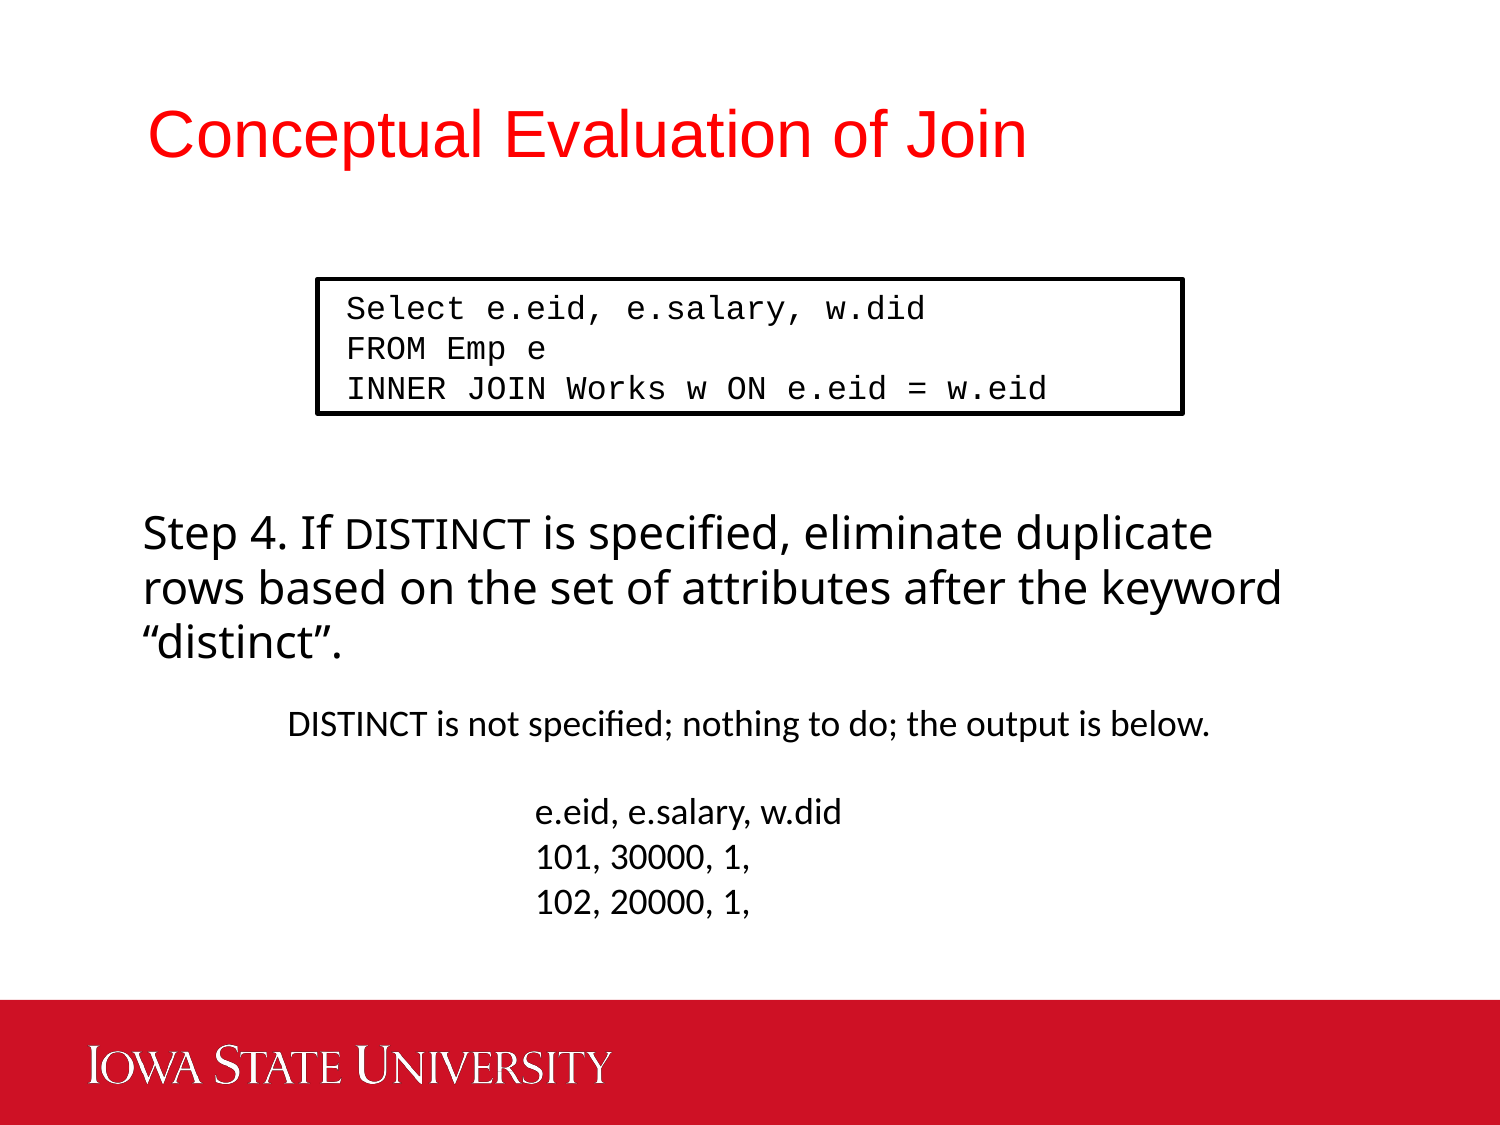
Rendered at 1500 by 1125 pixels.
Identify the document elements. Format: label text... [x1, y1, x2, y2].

text_box e.eid, e.salary, w.did 101, 30000, 1, 102, 20000, 1, [520, 779, 908, 929]
text_box Select e.eid, e.salary, w.did FROM Emp e INNER JOIN Works w ON e.eid = w.eid [317, 279, 1183, 414]
text_box Step 4. If DISTINCT is specified, eliminate duplicate rows based on the set of attributes after the keyword “distinct”. [127, 496, 1300, 615]
text_box Conceptual Evaluation of Join [133, 0, 1409, 182]
picture [87, 1044, 613, 1088]
text_box DISTINCT is not specified; nothing to do; the output is below. [272, 691, 1227, 752]
